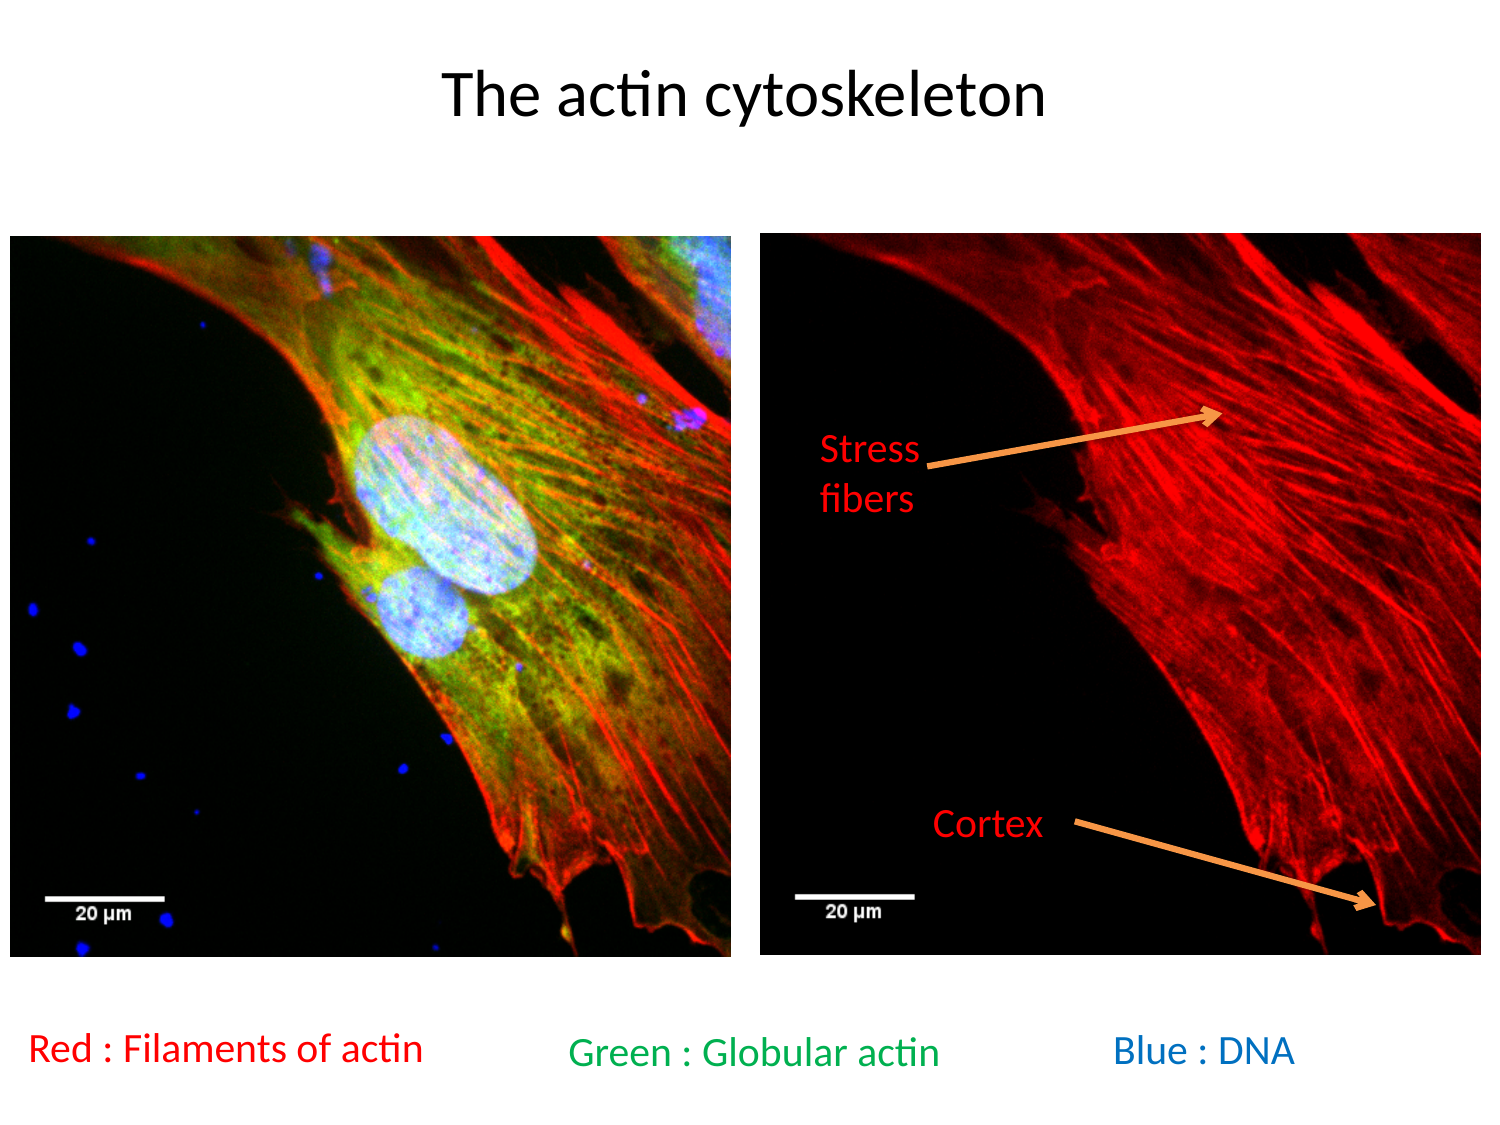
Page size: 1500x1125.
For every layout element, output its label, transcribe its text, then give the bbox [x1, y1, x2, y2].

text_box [1074, 821, 1377, 906]
picture [10, 236, 732, 958]
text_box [926, 413, 1223, 467]
text_box Red : Filaments of actin [13, 1013, 455, 1124]
text_box Blue : DNA [1098, 1015, 1500, 1081]
picture [760, 233, 1482, 955]
text_box The actin cytoskeleton [69, 0, 1420, 183]
text_box Green : Globular actin [553, 1016, 967, 1082]
